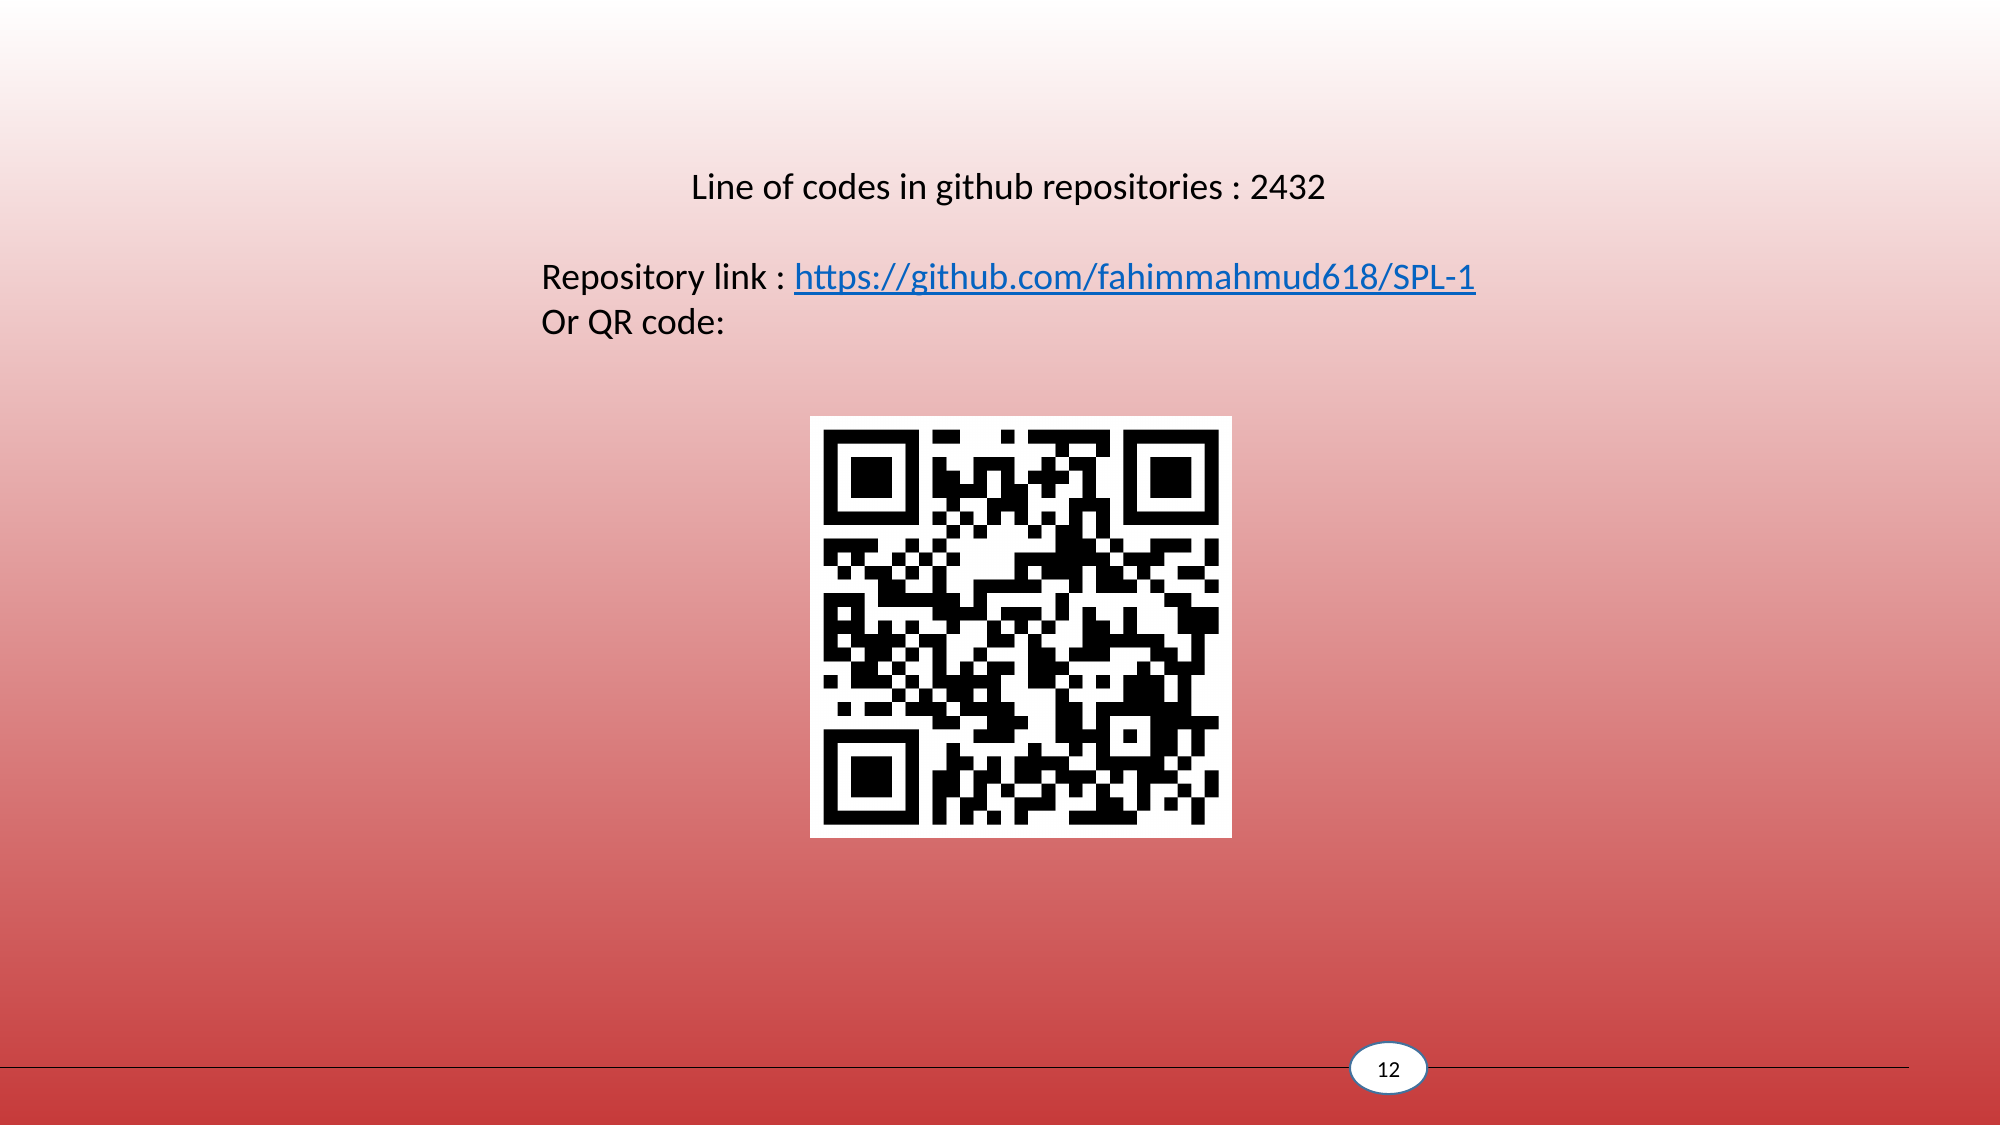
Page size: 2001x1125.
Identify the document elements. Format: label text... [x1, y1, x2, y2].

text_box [0, 1041, 1909, 1095]
picture [810, 416, 1232, 838]
text_box Line of codes in github repositories : 2432 Repository link : https://github.com/fahimmahmud618/SPL-1 Or QR code: [526, 154, 1492, 350]
